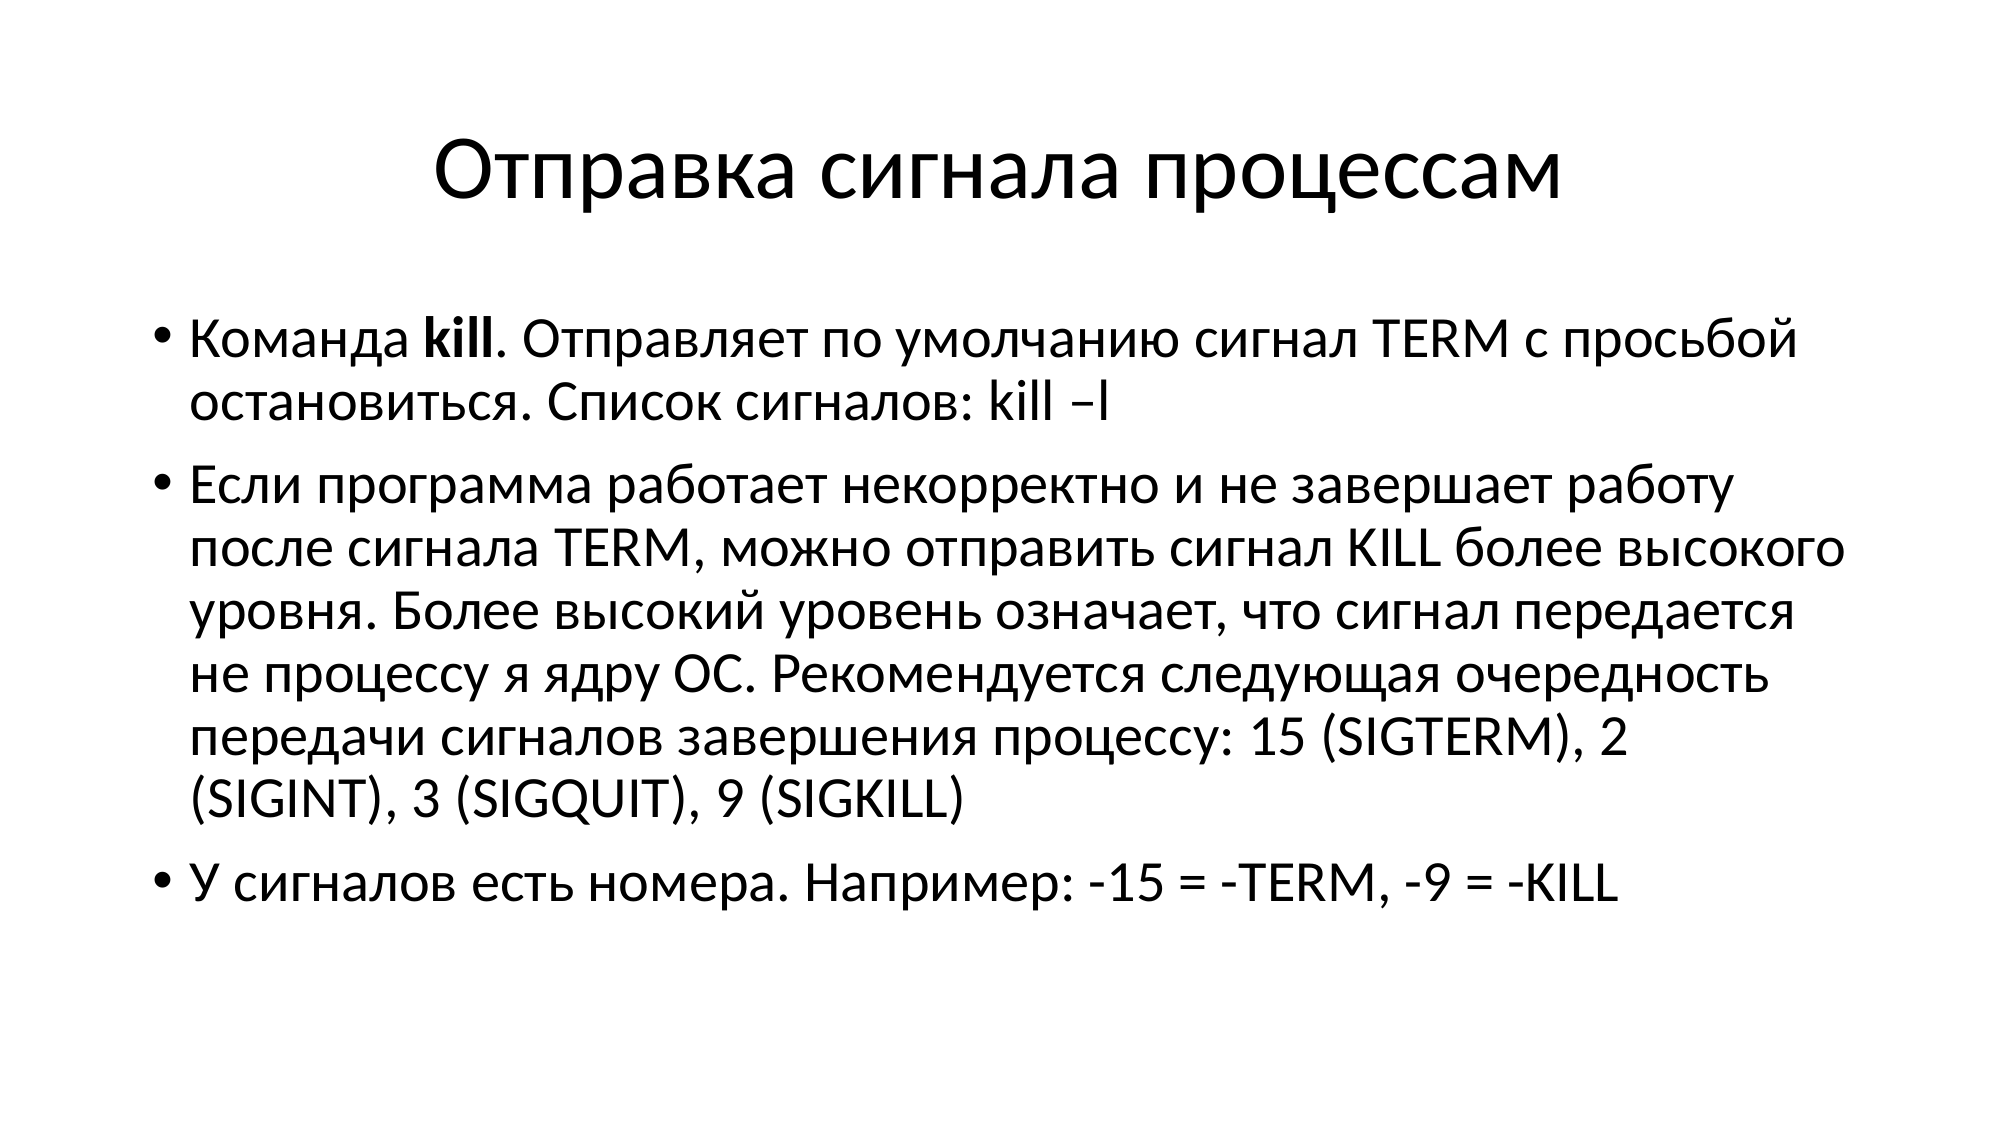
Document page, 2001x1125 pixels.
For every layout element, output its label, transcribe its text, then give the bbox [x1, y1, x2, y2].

title Отправка сигнала процессам [137, 59, 1863, 278]
list Команда kill. Отправляет по умолчанию сигнал TERM с просьбой остановиться. Список сигналов: kill –l Если программа работает некорректно и не завершает работу после сигнала TERM, можно отправить сигнал KILL более высокого уровня. Более высокий уровень означает, что сигнал передается не процессу я ядру ОС. Рекомендуется следующая очередность передачи сигналов завершения процессу: 15 (SIGTERM), 2 (SIGINT), 3 (SIGQUIT), 9 (SIGKILL) У сигналов есть номера. Например: -15 = -TERM, -9 = -KILL [137, 299, 1863, 1014]
